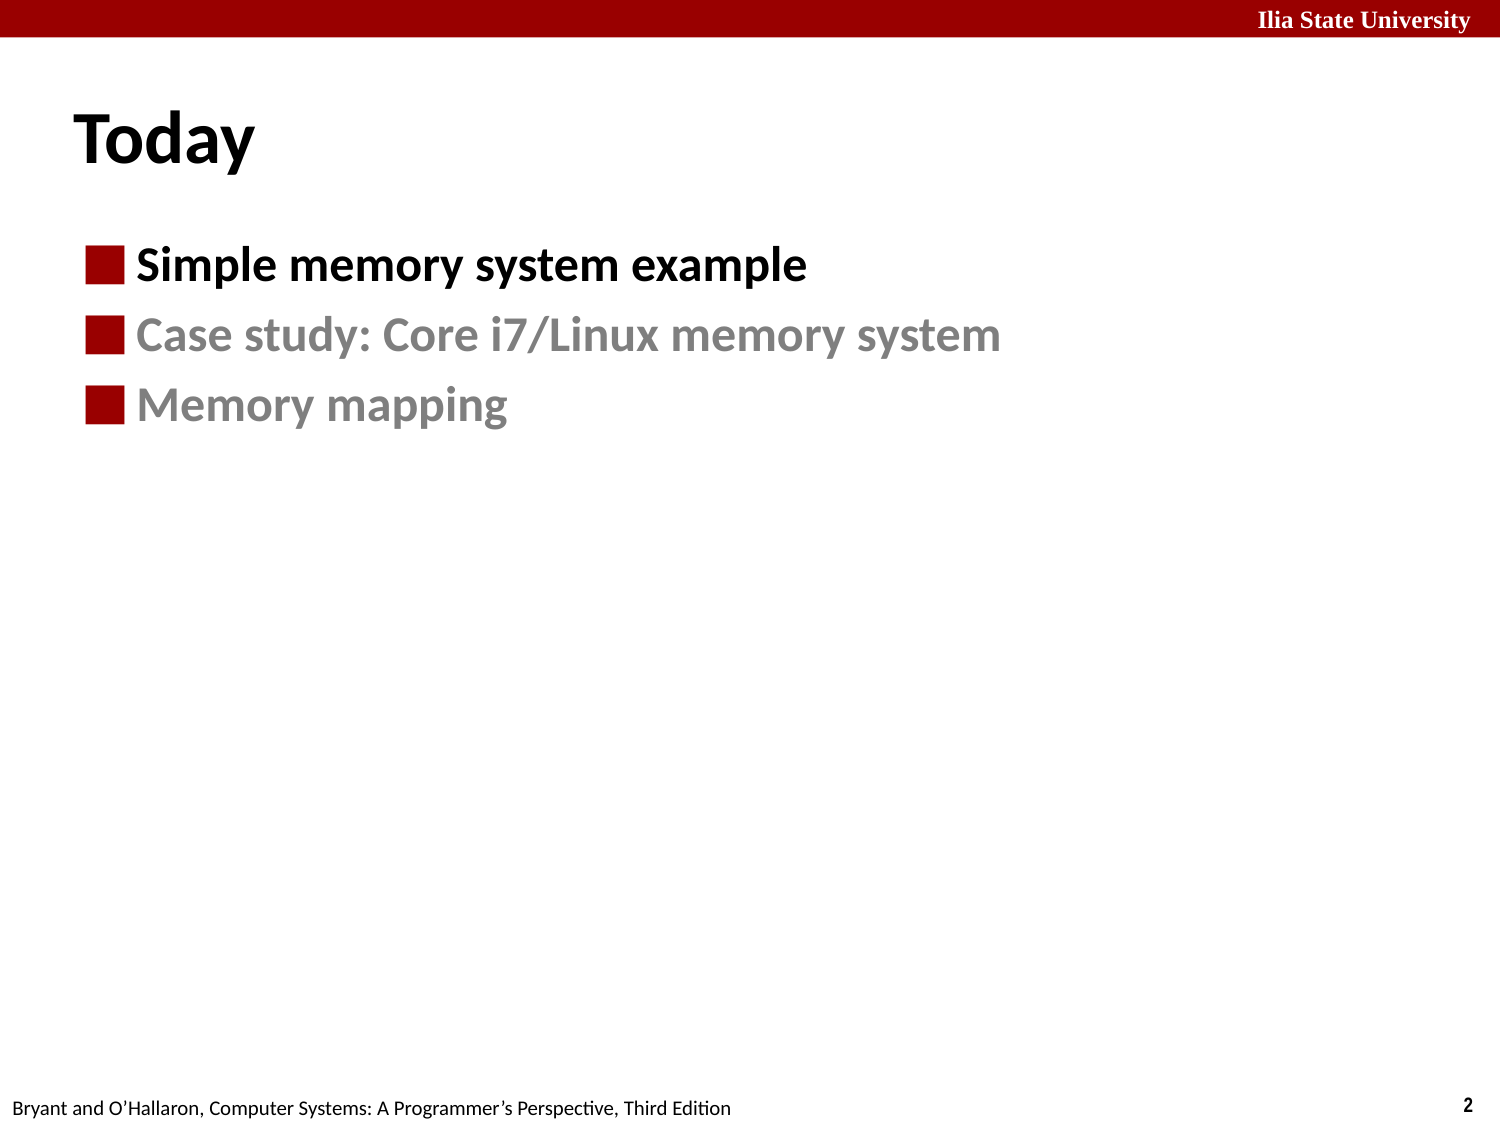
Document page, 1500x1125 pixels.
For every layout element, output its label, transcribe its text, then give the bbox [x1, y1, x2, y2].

title Today [58, 71, 1304, 197]
list Simple memory system example Case study: Core i7/Linux memory system Memory mapping [65, 223, 1361, 1040]
